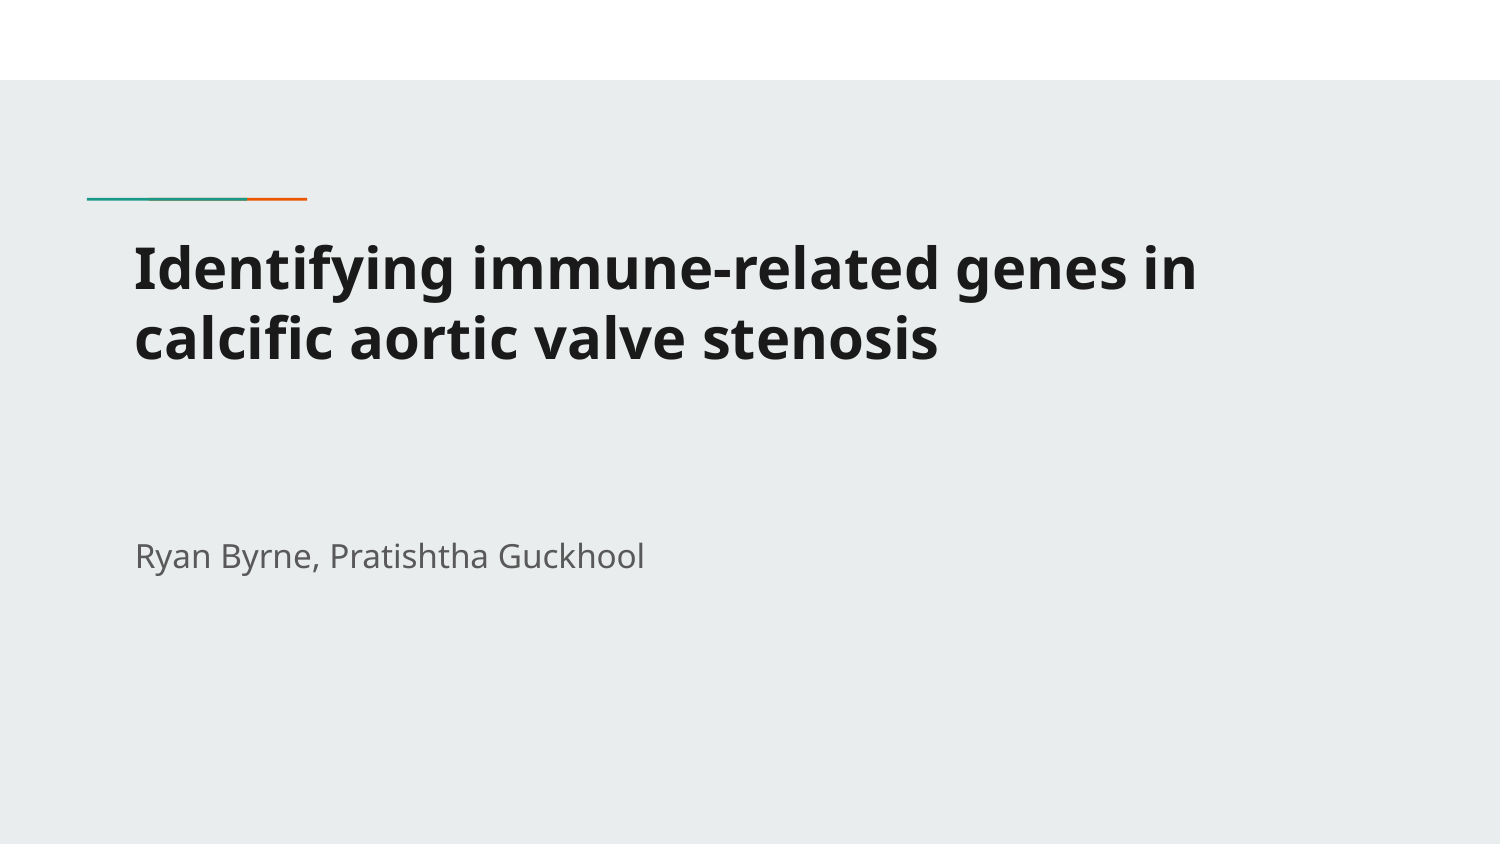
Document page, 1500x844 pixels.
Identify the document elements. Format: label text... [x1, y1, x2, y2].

subtitle Ryan Byrne, Pratishtha Guckhool [119, 520, 1381, 610]
title Identifying immune-related genes in calcific aortic valve stenosis [119, 216, 1381, 490]
